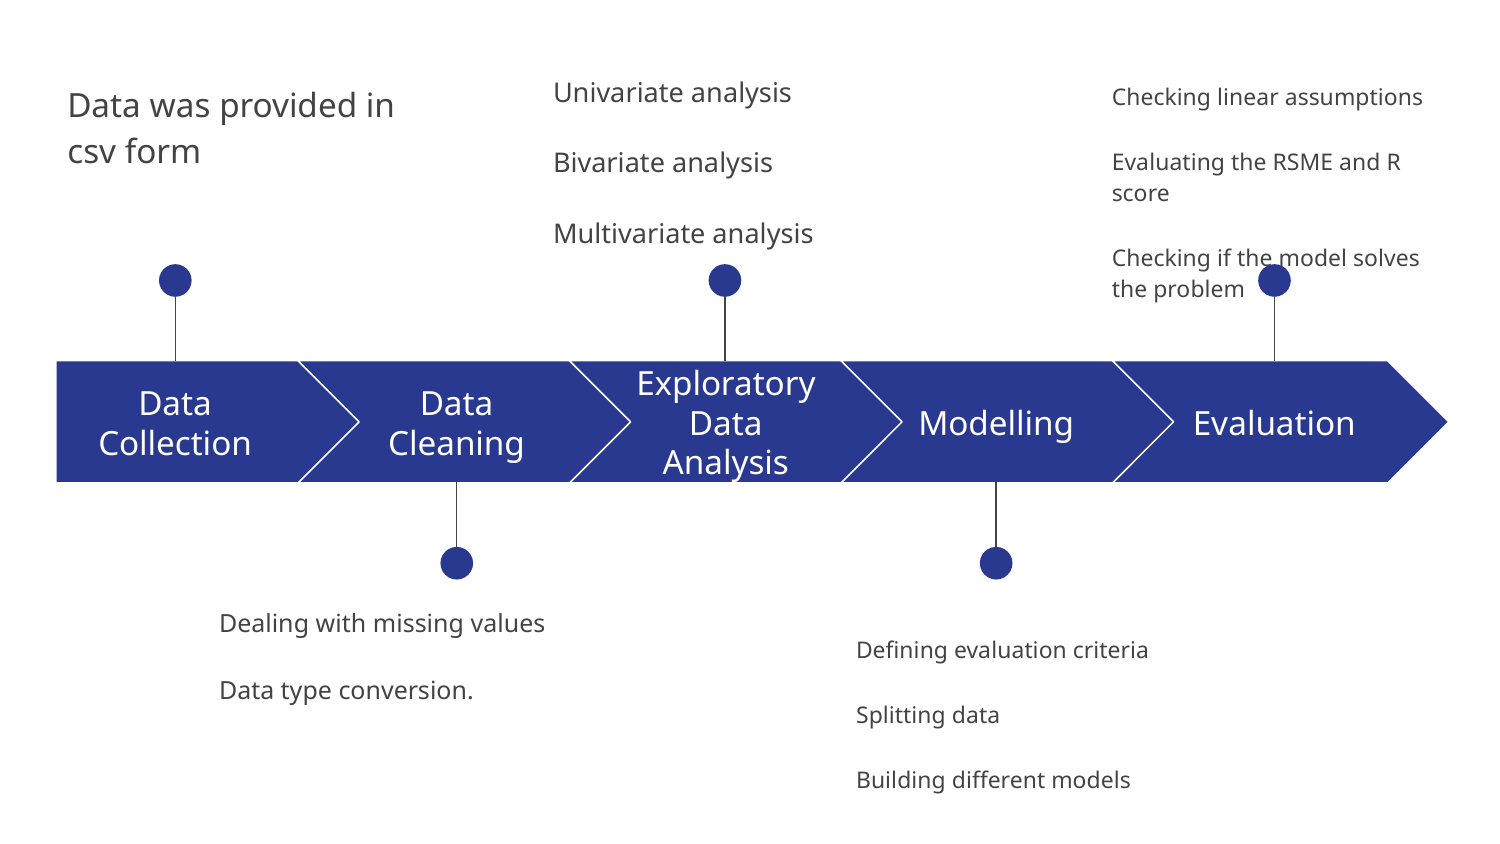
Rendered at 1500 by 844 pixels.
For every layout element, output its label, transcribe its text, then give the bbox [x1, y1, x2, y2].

list Evaluation [1166, 383, 1383, 461]
text_box [297, 360, 618, 484]
list Modelling [888, 383, 1105, 461]
list Exploratory Data Analysis [618, 383, 834, 461]
list Data Collection [55, 383, 295, 461]
text_box [569, 360, 888, 484]
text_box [1257, 263, 1292, 362]
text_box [979, 481, 1013, 580]
text_box [840, 360, 1166, 484]
list Univariate analysis Bivariate analysis Multivariate analysis [538, 55, 906, 257]
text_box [440, 481, 474, 580]
list Data Cleaning [348, 383, 565, 461]
list Dealing with missing values Data type conversion. [204, 587, 572, 835]
list Defining evaluation criteria Splitting data Building different models [841, 616, 1209, 835]
text_box [55, 360, 348, 484]
list Checking linear assumptions Evaluating the RSME and R score Checking if the model solves the problem [1096, 63, 1465, 257]
list Data was provided in csv form [52, 63, 421, 212]
text_box [1112, 360, 1449, 484]
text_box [708, 263, 742, 362]
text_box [158, 263, 192, 362]
